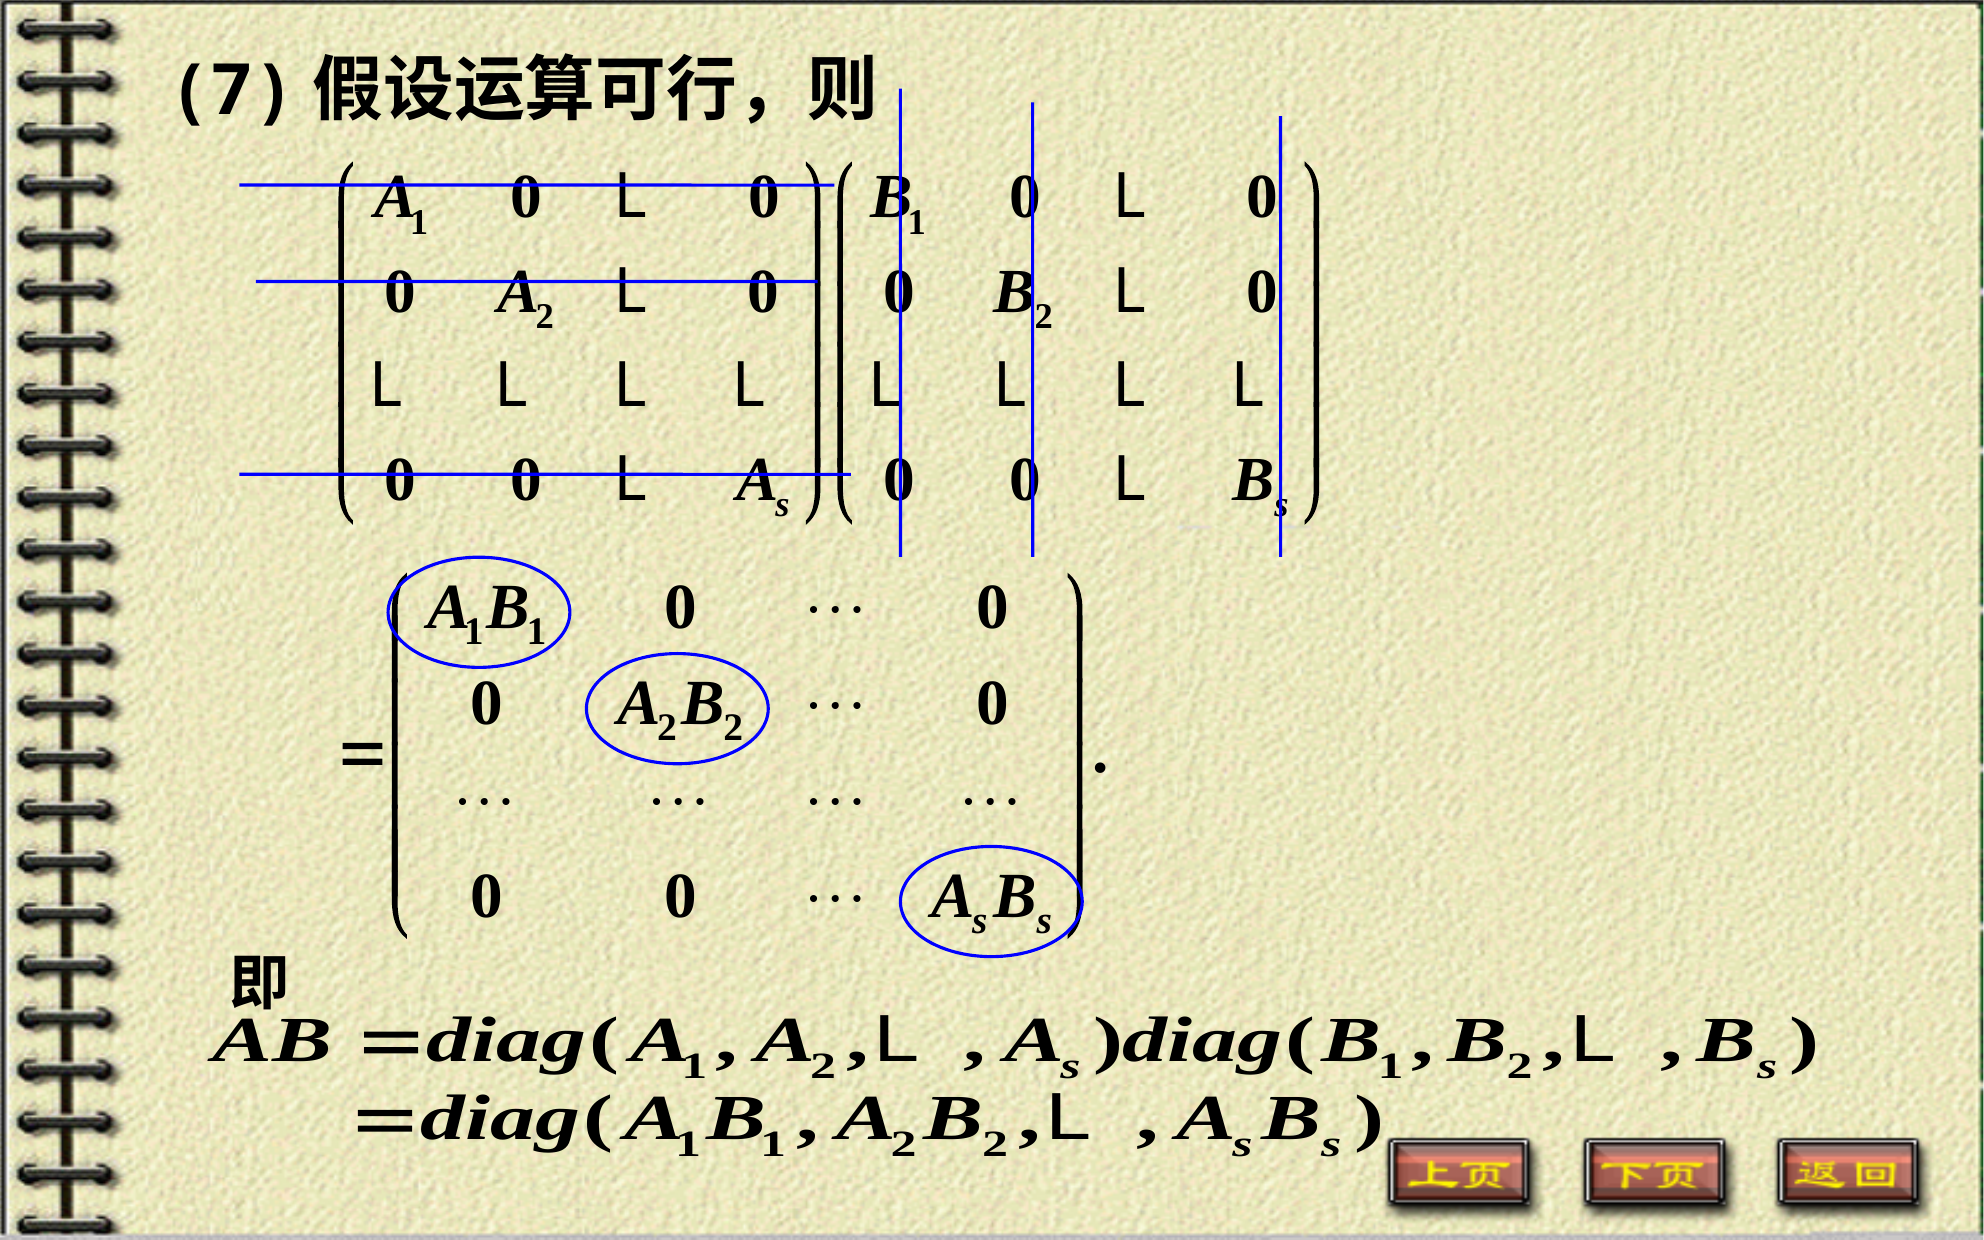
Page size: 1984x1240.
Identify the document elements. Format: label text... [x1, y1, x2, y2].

picture [0, 0, 1984, 1240]
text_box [1285, 153, 1338, 535]
text_box (7)假设运算可行，则 [150, 34, 898, 138]
text_box [948, 950, 1035, 957]
text_box 即 [211, 934, 309, 996]
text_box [239, 88, 901, 114]
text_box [332, 570, 1110, 944]
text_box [255, 102, 1033, 114]
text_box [335, 1075, 1399, 1173]
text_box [238, 115, 1281, 558]
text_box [191, 996, 1832, 1094]
